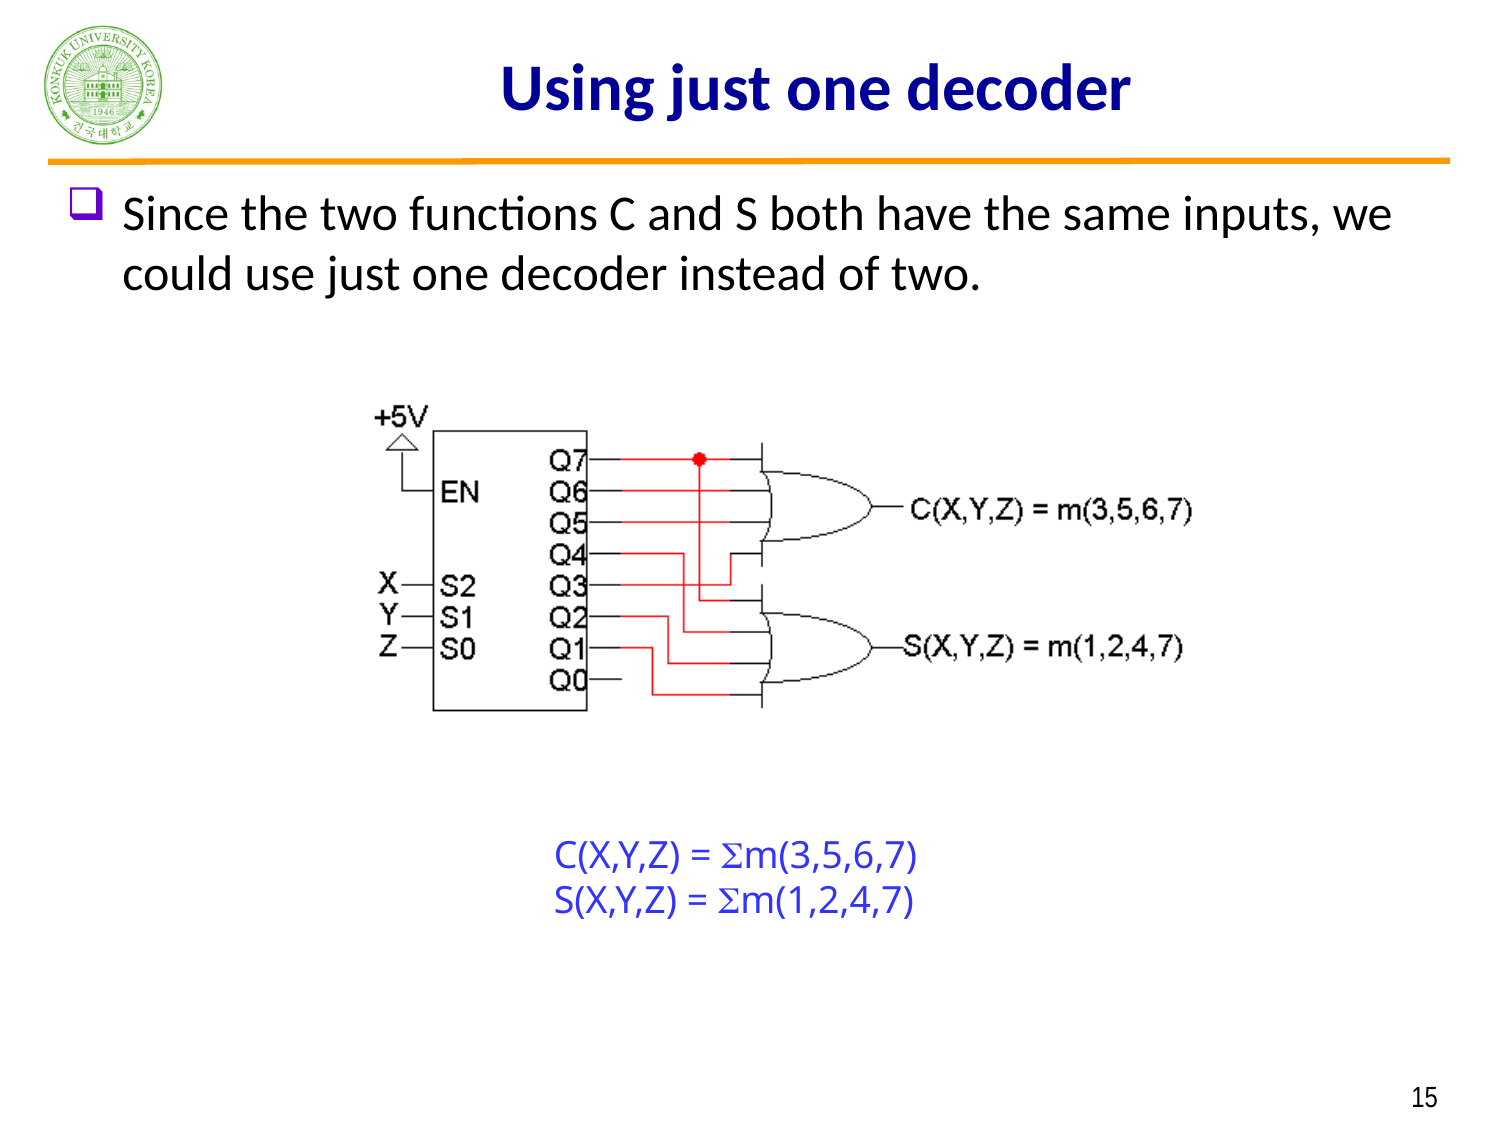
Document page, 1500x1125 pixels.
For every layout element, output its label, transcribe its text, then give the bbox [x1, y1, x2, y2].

list Since the two functions C and S both have the same inputs, we could use just one decoder instead of two. [51, 172, 1453, 1071]
title Using just one decoder [182, 18, 1452, 150]
slide_number 15 [1098, 1070, 1454, 1118]
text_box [349, 385, 1209, 732]
picture [35, 19, 172, 148]
